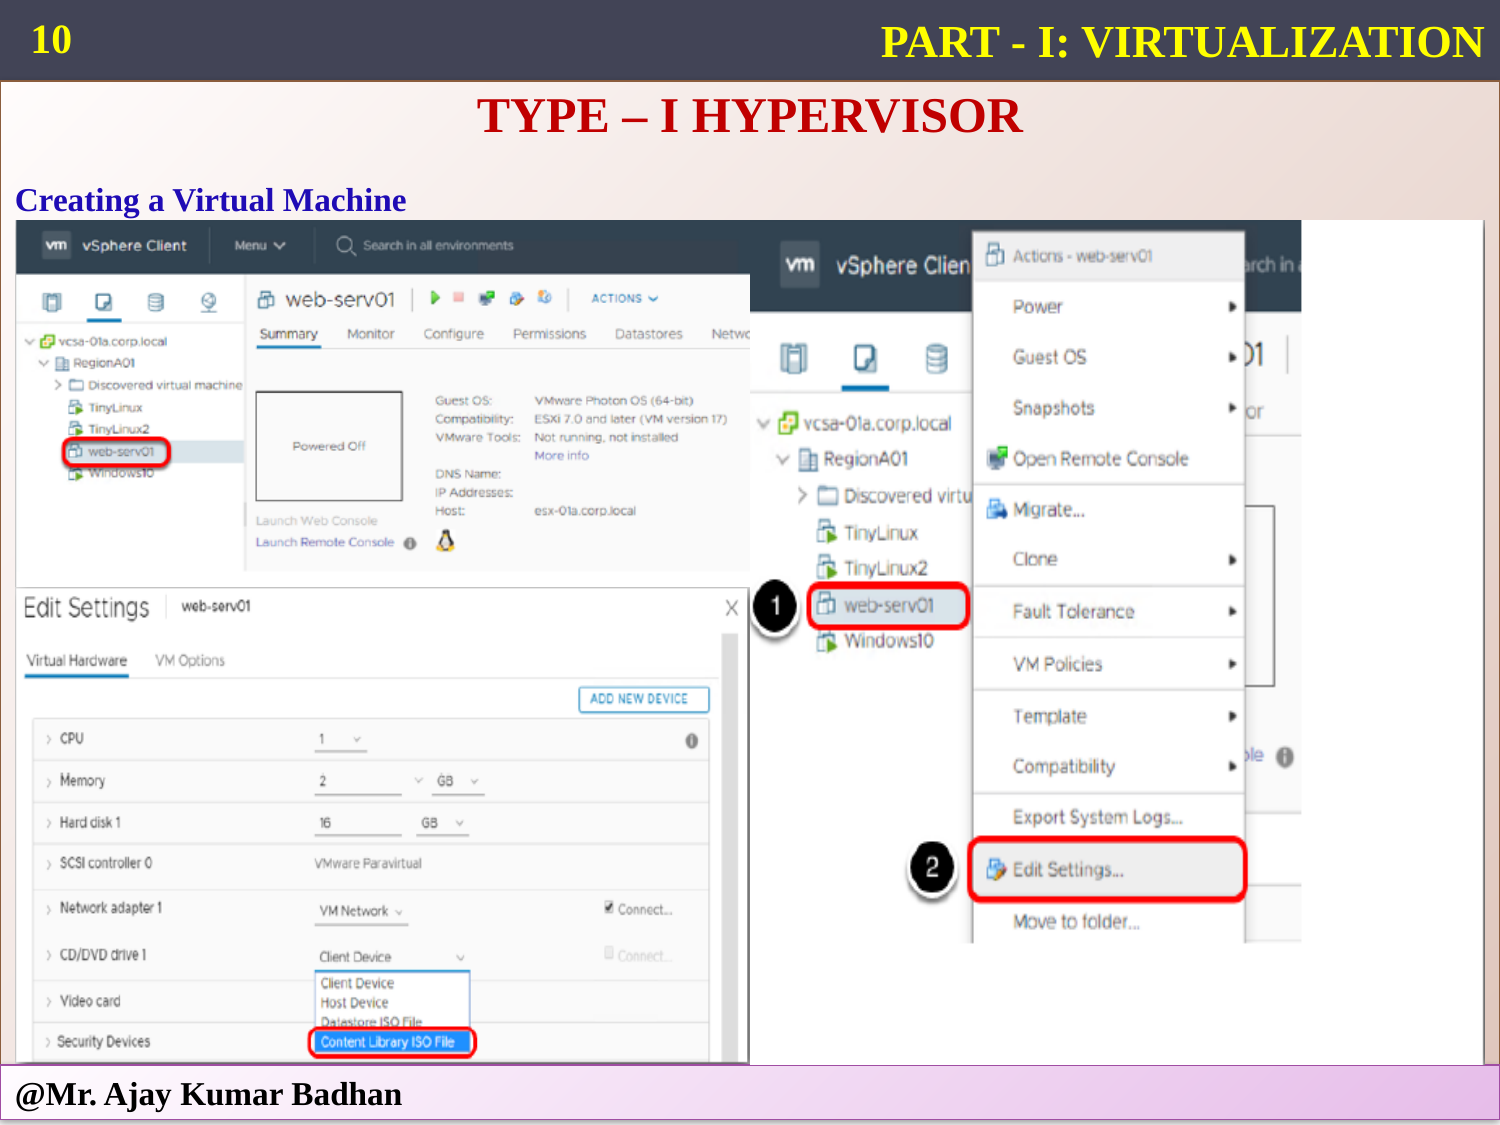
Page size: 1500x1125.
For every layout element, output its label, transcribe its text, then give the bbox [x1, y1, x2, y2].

text_box TYPE – I HYPERVISOR [0, 74, 1500, 150]
text_box [0, 226, 8, 1063]
text_box @Mr. Ajay Kumar Badhan [0, 1064, 1500, 1120]
text_box [1491, 226, 1500, 1063]
text_box 10 [14, 0, 88, 74]
picture [14, 219, 1486, 1066]
text_box Creating a Virtual Machine [0, 150, 1500, 226]
text_box PART - I: VIRTUALIZATION [187, 4, 1500, 74]
